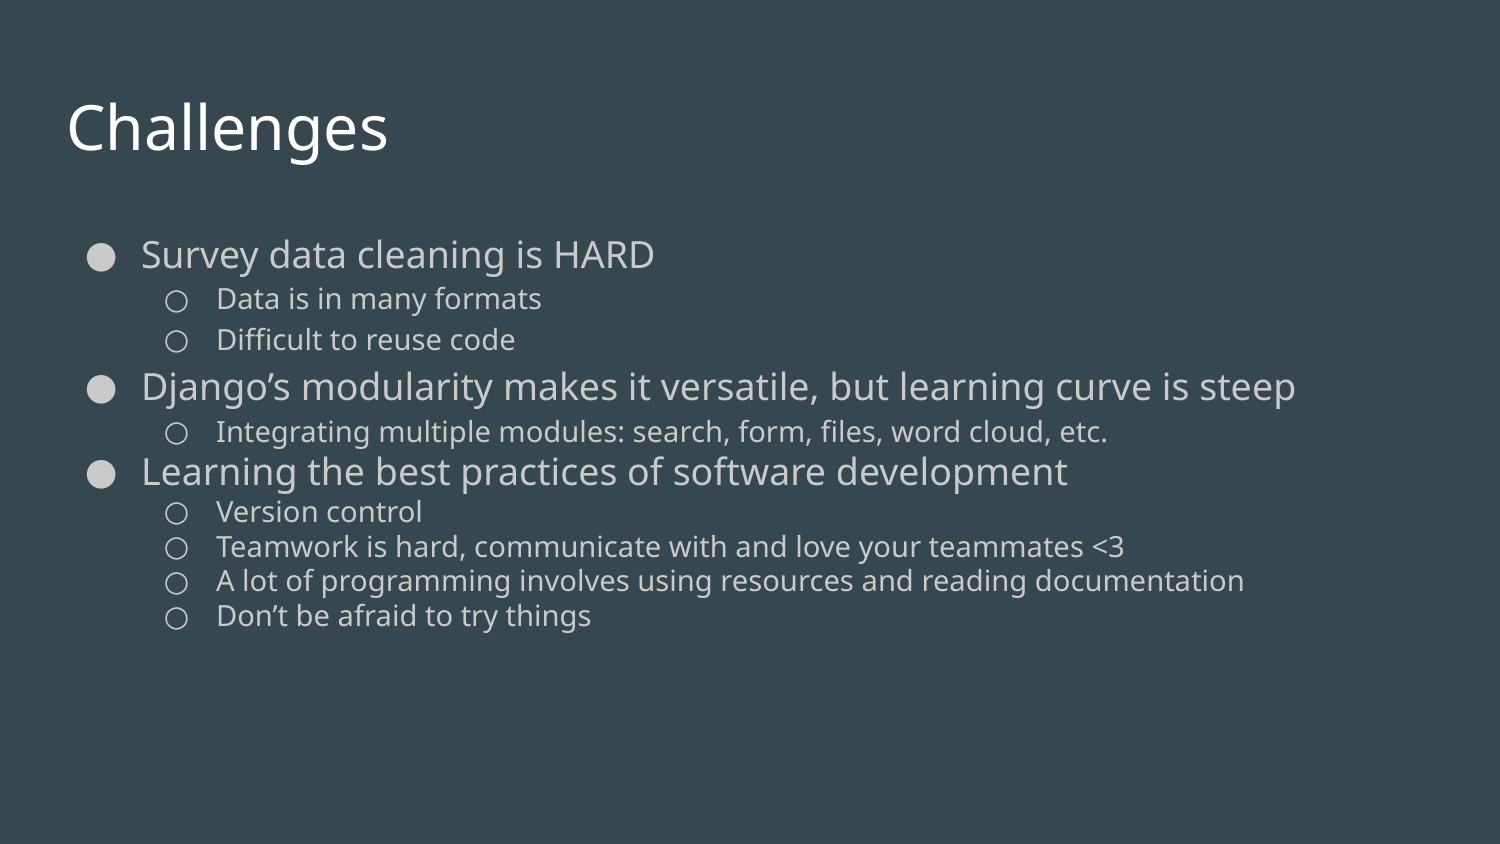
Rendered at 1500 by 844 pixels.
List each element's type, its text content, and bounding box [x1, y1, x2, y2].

title Challenges [51, 72, 1449, 167]
list Survey data cleaning is HARD Data is in many formats Difficult to reuse code Django’s modularity makes it versatile, but learning curve is steep Integrating multiple modules: search, form, files, word cloud, etc. Learning the best practices of software development Version control Teamwork is hard, communicate with and love your teammates <3 A lot of programming involves using resources and reading documentation Don’t be afraid to try things [51, 208, 1449, 750]
